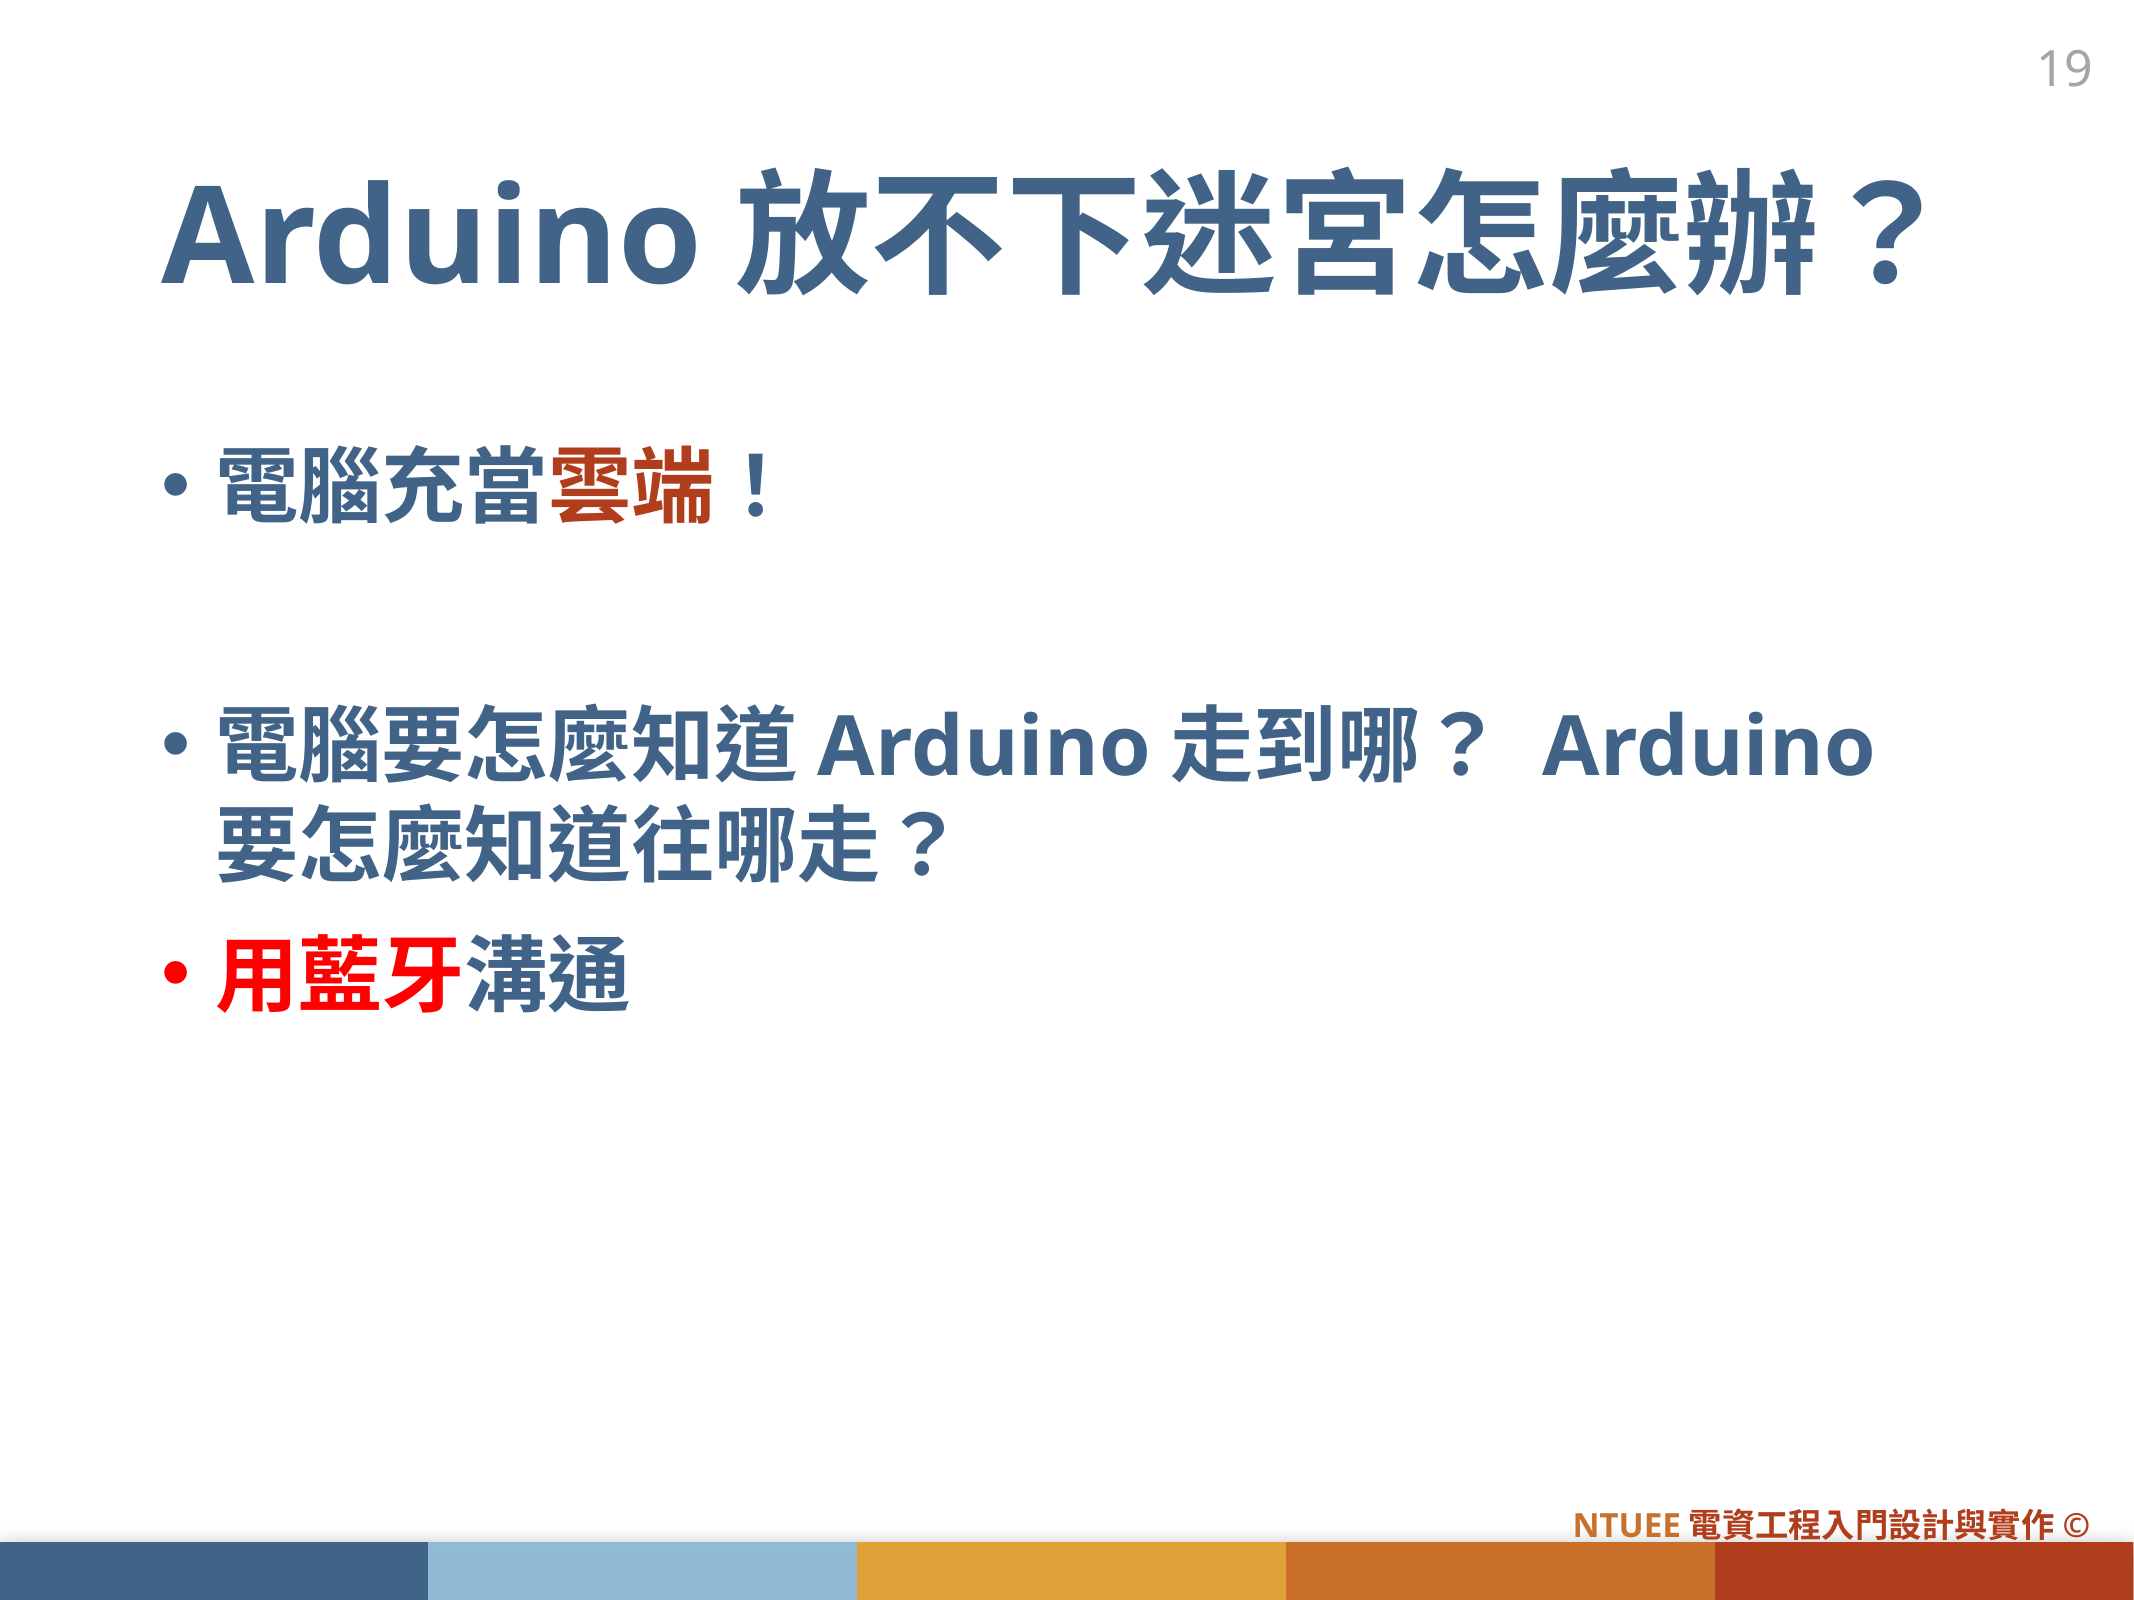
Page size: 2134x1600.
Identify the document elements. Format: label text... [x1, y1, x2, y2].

title Arduino放不下迷宮怎麼辦？ [146, 85, 1987, 395]
slide_number 19 [1990, 11, 2109, 130]
picture [0, 1542, 2134, 1600]
list 電腦充當雲端！ 電腦要怎麼知道Arduino走到哪？ Arduino要怎麼知道往哪走？ 用藍牙溝通 [146, 425, 1987, 1442]
